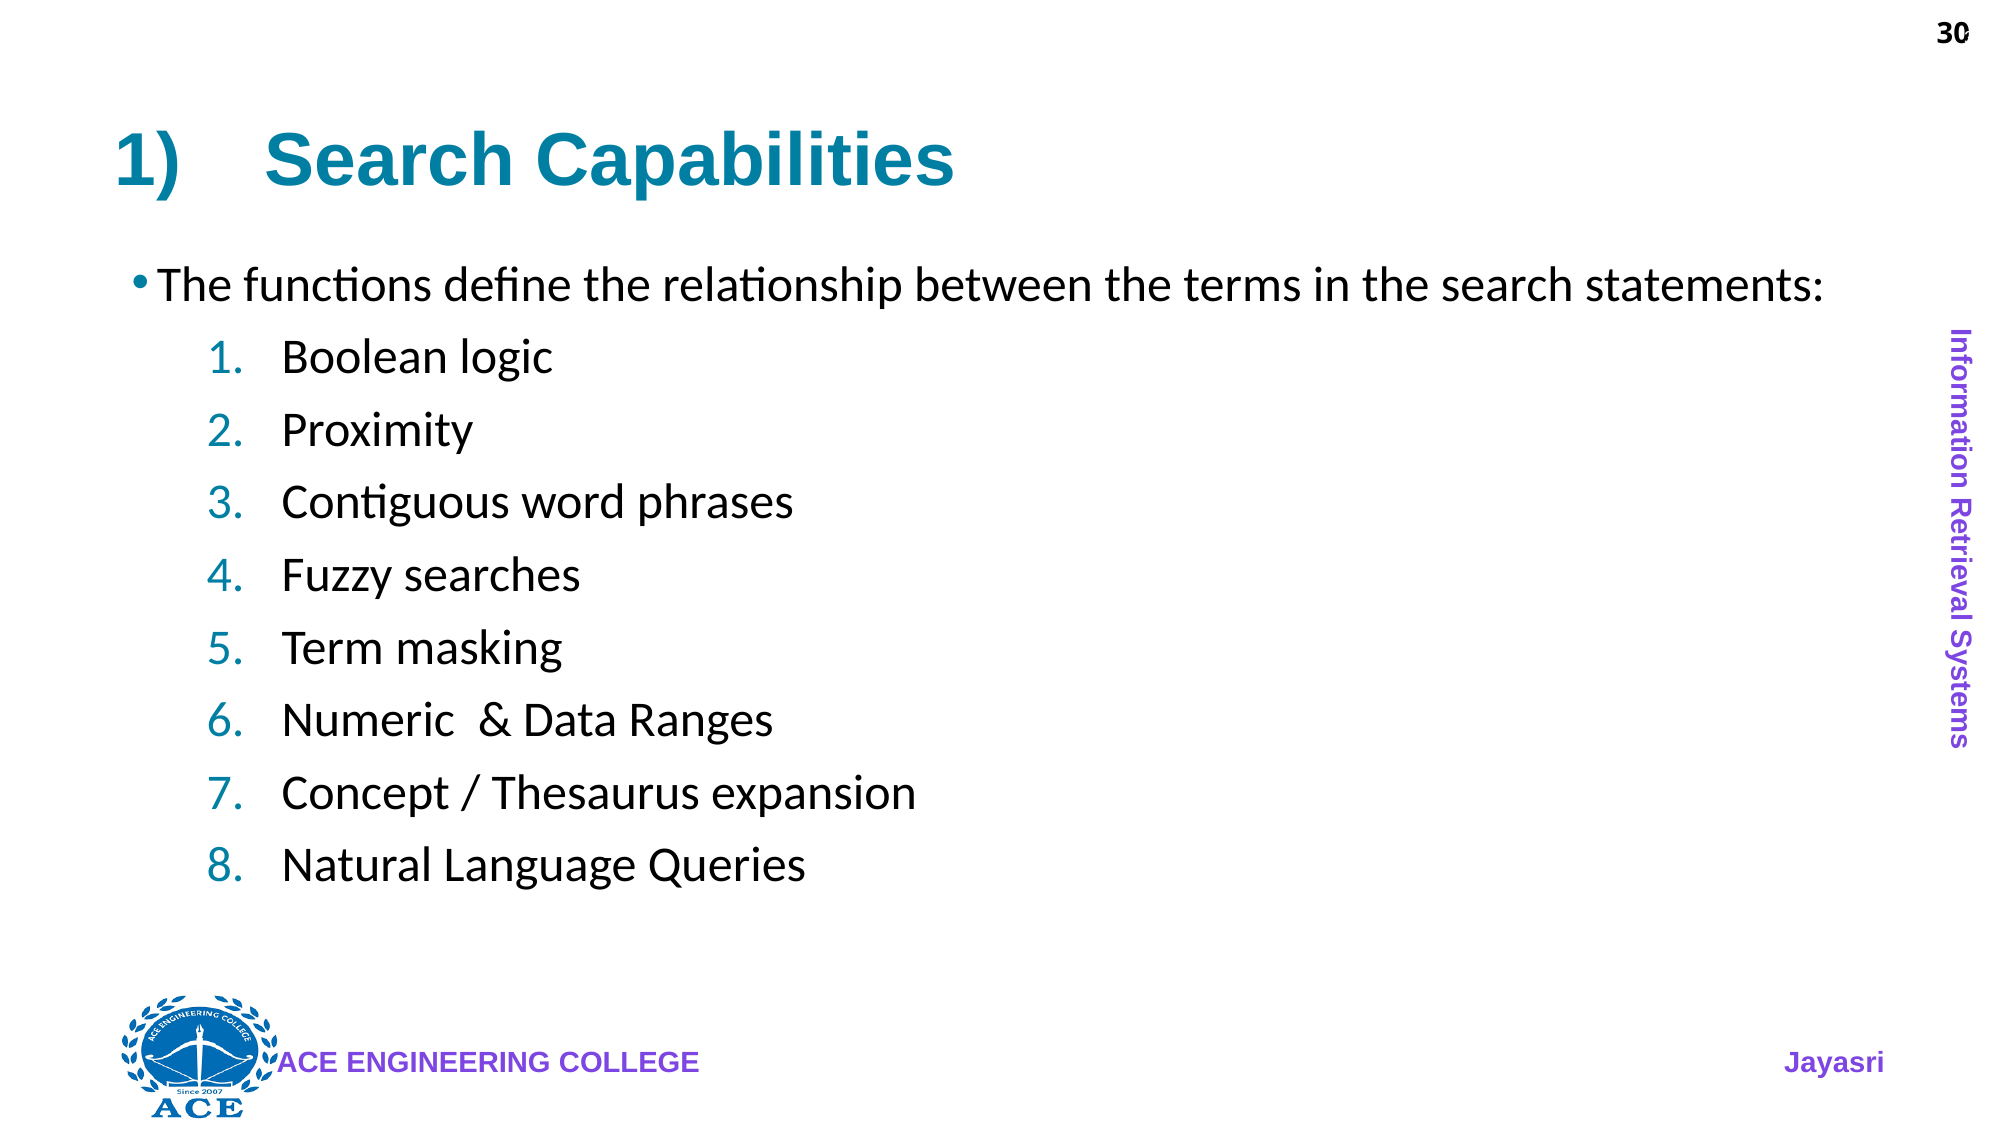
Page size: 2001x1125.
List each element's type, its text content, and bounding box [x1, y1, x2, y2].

title 1) Search Capabilities [99, 35, 1900, 216]
list The functions define the relationship between the terms in the search statements: Boolean logic Proximity Contiguous word phrases Fuzzy searches Term masking Numeric & Data Ranges Concept / Thesaurus expansion Natural Language Queries [99, 236, 1901, 1010]
slide_number 30 [1879, 18, 2000, 49]
picture [101, 1010, 303, 1125]
